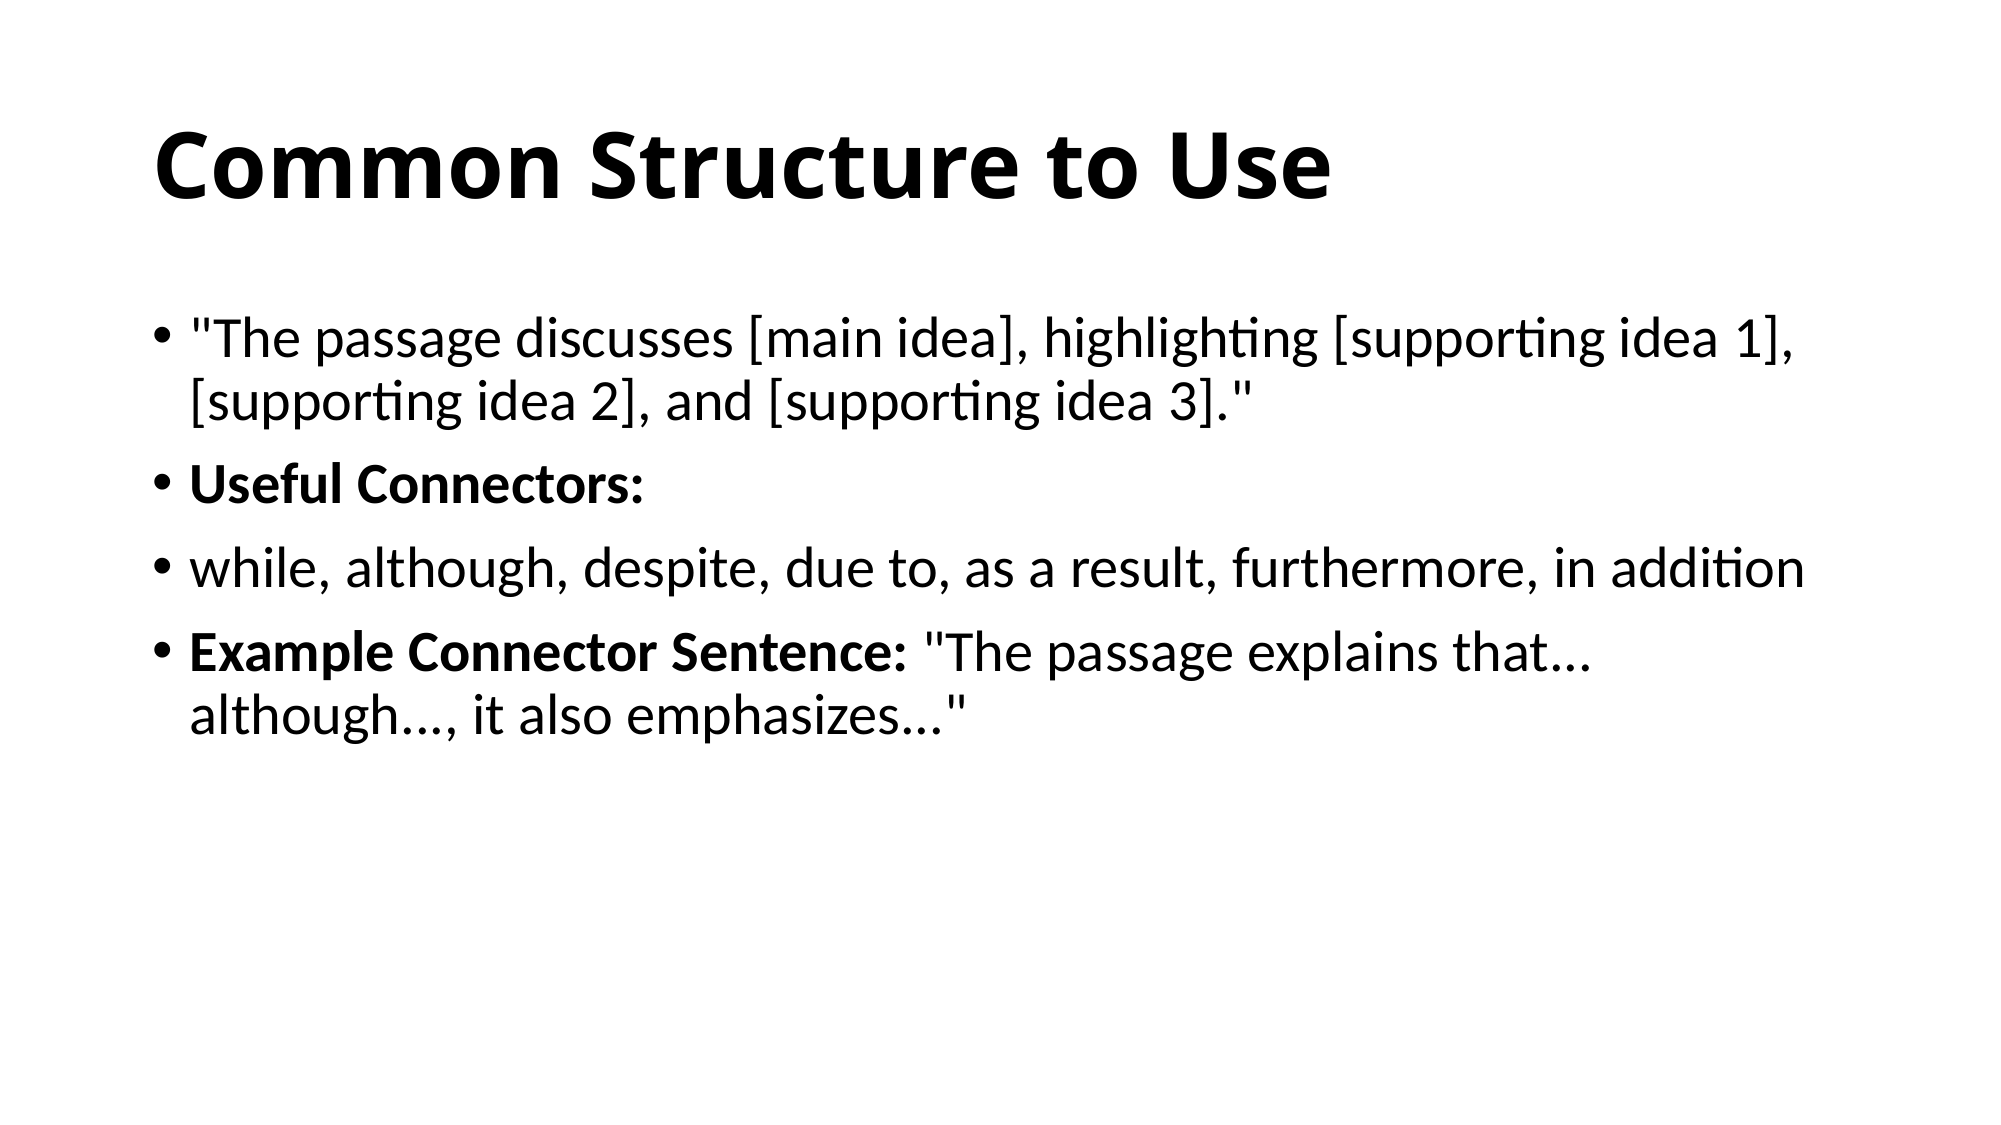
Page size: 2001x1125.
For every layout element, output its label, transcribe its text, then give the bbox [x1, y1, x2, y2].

list "The passage discusses [main idea], highlighting [supporting idea 1], [supporting idea 2], and [supporting idea 3]." Useful Connectors: while, although, despite, due to, as a result, furthermore, in addition Example Connector Sentence: "The passage explains that... although..., it also emphasizes..." [137, 299, 1863, 1014]
title Common Structure to Use [137, 59, 1863, 278]
